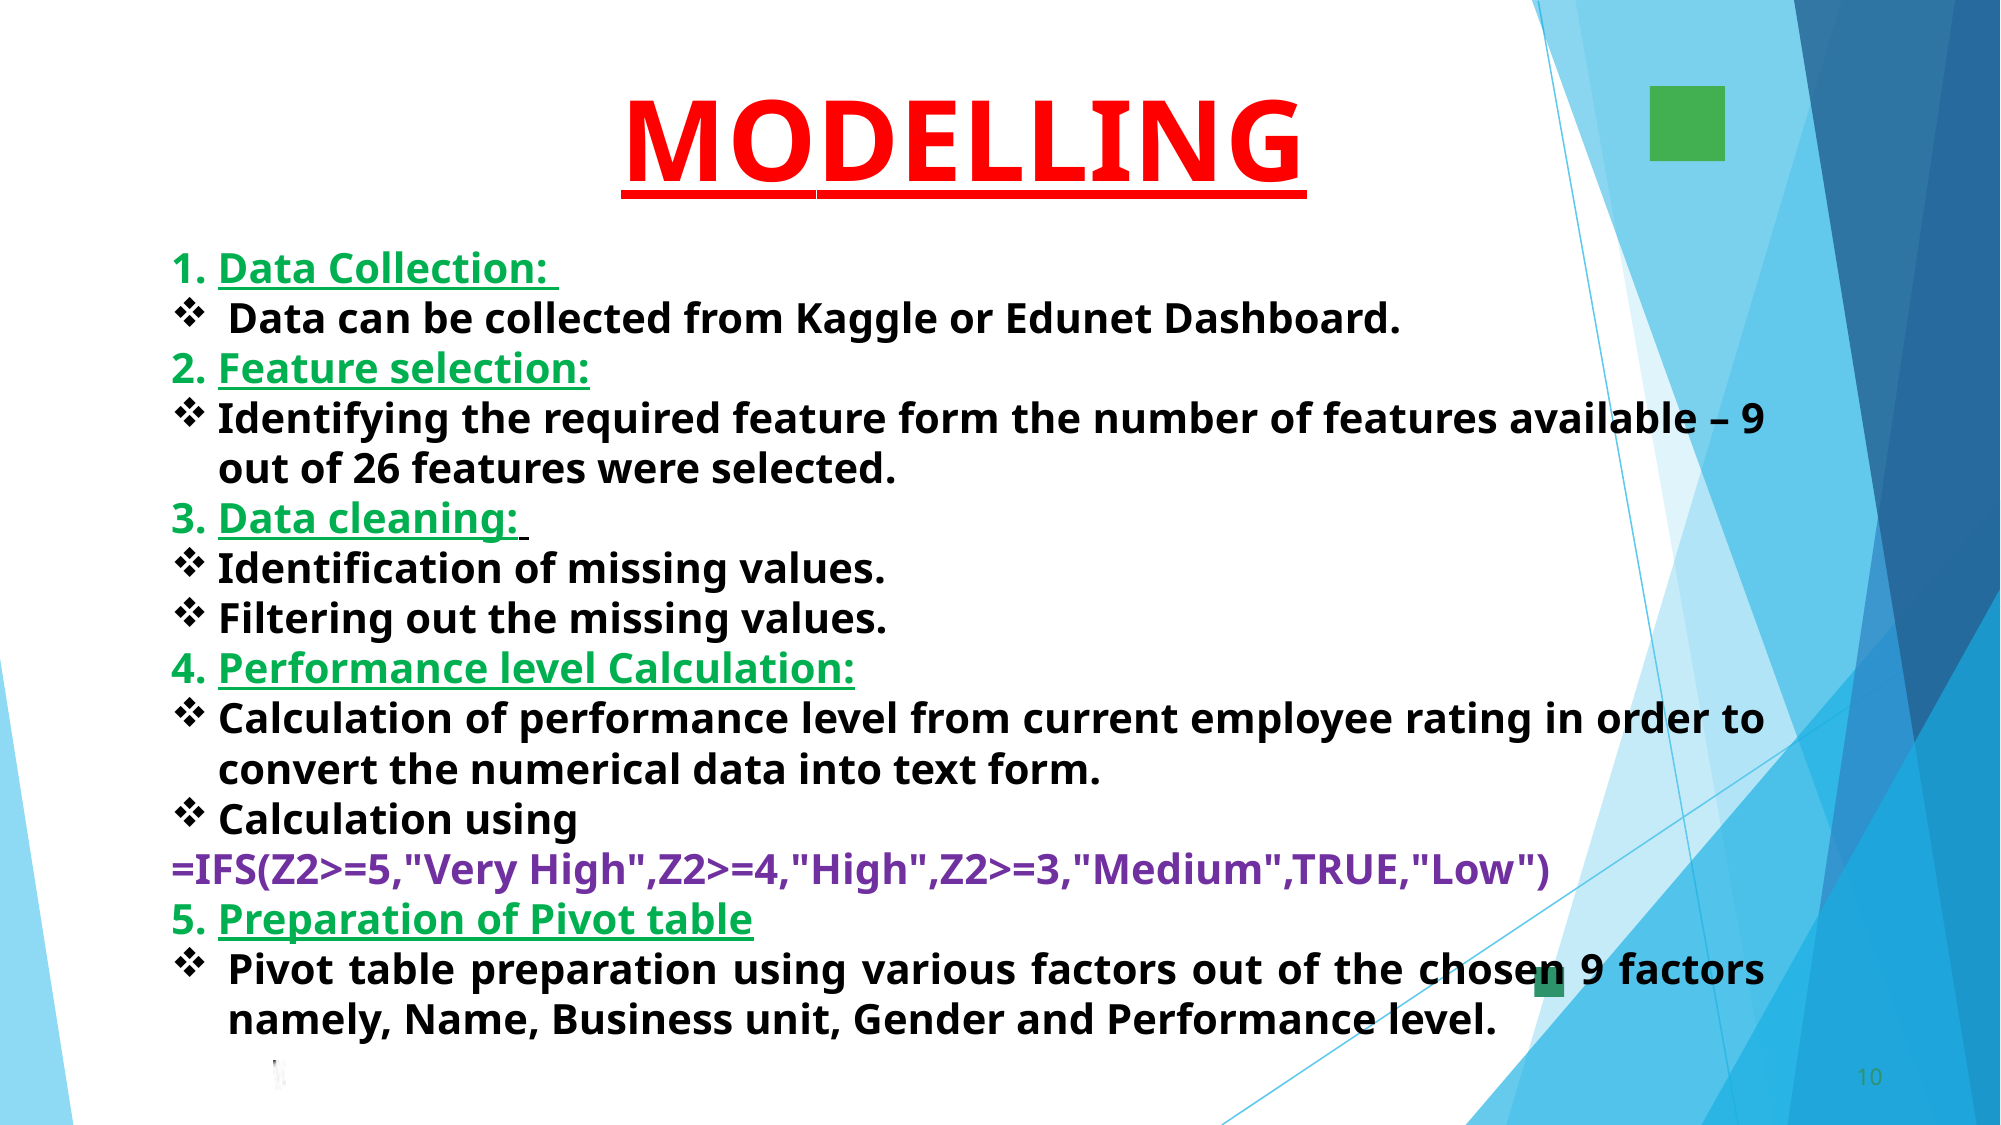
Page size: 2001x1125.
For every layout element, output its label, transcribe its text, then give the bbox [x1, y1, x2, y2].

text_box 10 [1849, 1061, 1888, 1095]
text_box 1. Data Collection: Data can be collected from Kaggle or Edunet Dashboard. 2. Feature selection: Identifying the required feature form the number of features available – 9 out of 26 features were selected. 3. Data cleaning: Identification of missing values. Filtering out the missing values. 4. Performance level Calculation: Calculation of performance level from current employee rating in order to convert the numerical data into text form. Calculation using =IFS(Z2>=5,"Very High",Z2>=4,"High",Z2>=3,"Medium",TRUE,"Low") 5. Preparation of Pivot table Pivot table preparation using various factors out of the chosen 9 factors namely, Name, Business unit, Gender and Performance level. [156, 234, 1782, 1050]
text_box MODELLING [618, 67, 1382, 205]
picture [273, 1060, 287, 1091]
text_box [1649, 86, 1725, 162]
